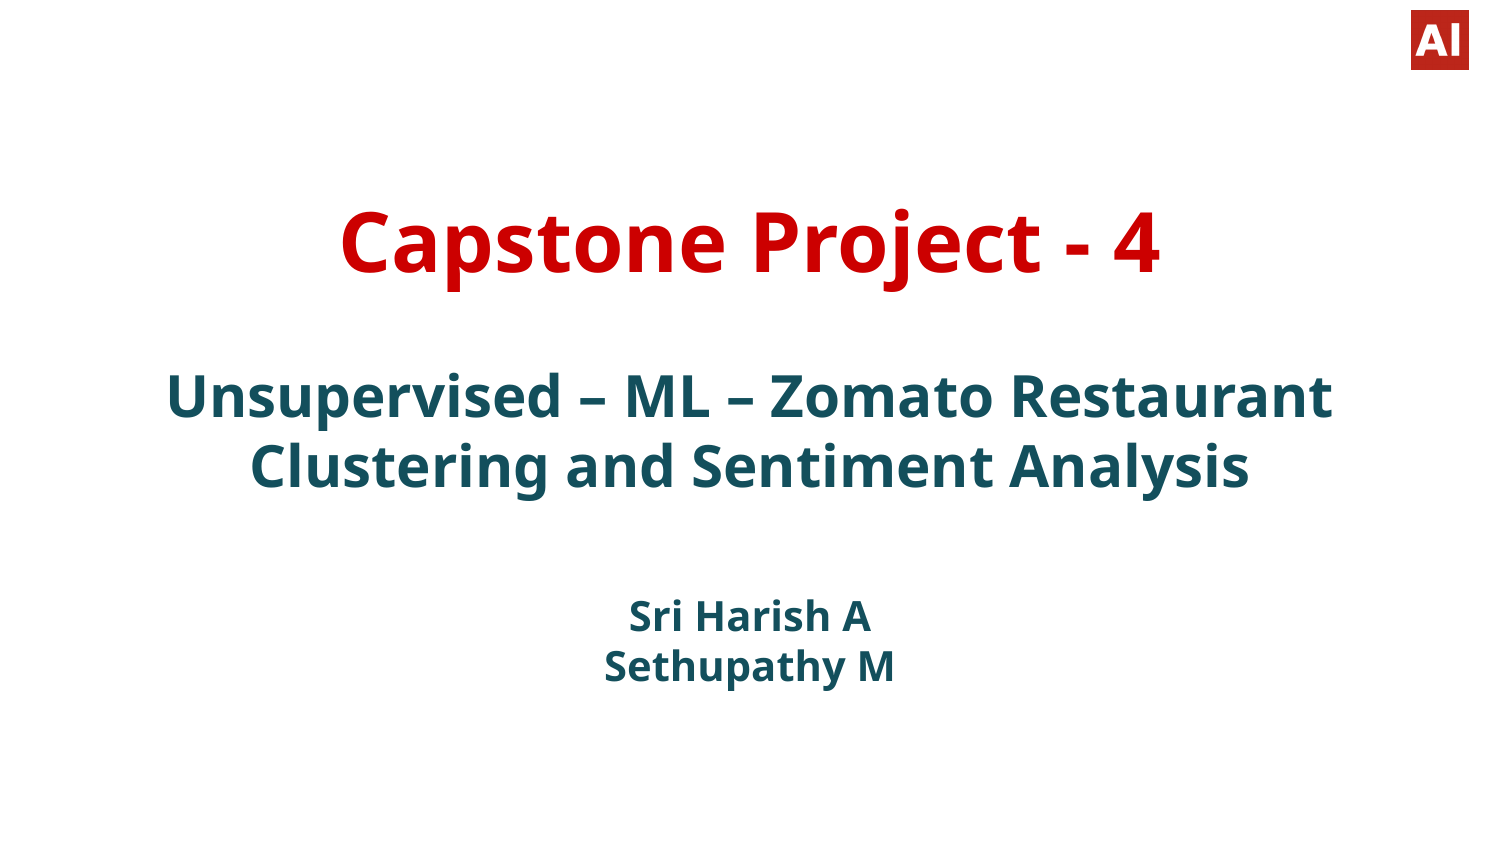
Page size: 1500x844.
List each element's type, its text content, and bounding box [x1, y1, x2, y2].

picture [1411, 10, 1469, 70]
title Capstone Project - 4 Unsupervised – ML – Zomato Restaurant Clustering and Sentiment Analysis Sri Harish A Sethupathy M [51, 83, 1449, 705]
